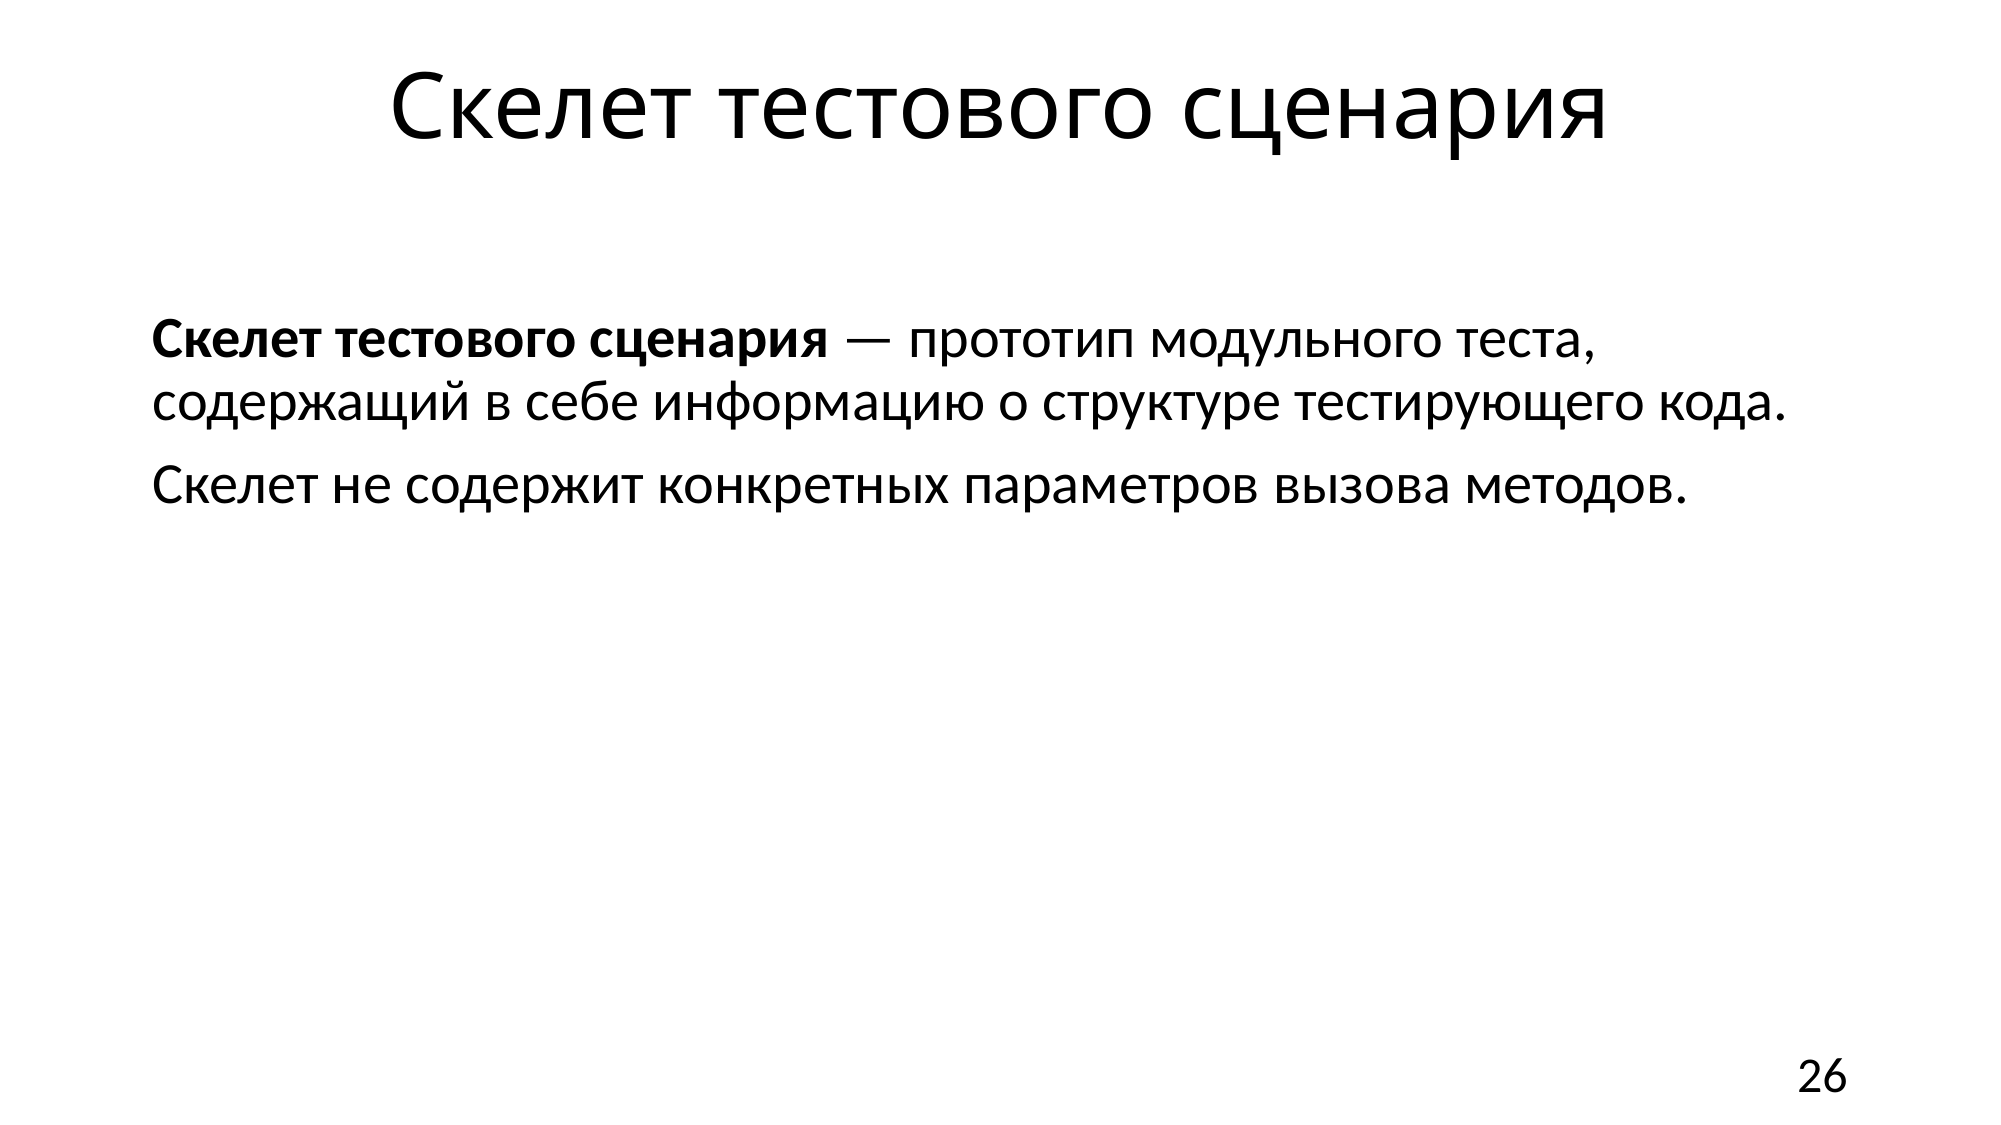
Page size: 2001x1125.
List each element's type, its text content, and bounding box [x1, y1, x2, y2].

list Скелет тестового сценария — прототип модульного теста, содержащий в себе информацию о структуре тестирующего кода. Скелет не содержит конкретных параметров вызова методов. [137, 299, 1863, 1014]
slide_number 26 [1412, 1042, 1863, 1103]
title Скелет тестового сценария [137, 0, 1863, 218]
